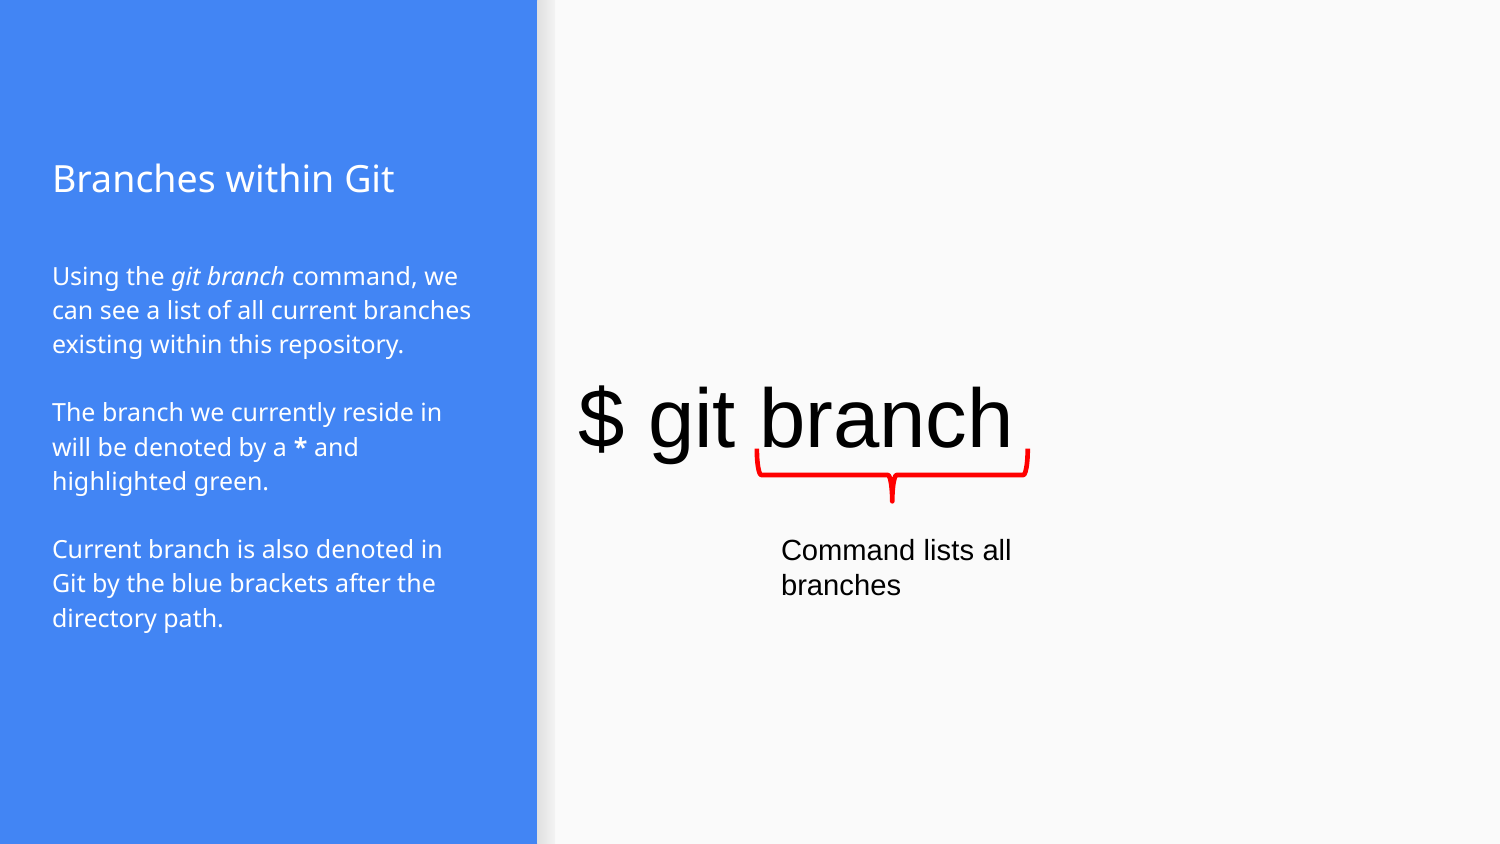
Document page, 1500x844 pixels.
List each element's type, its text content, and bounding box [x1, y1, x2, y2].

text_box $ git branch [563, 349, 1474, 495]
text_box [756, 448, 1028, 502]
title Branches within Git [37, 58, 498, 216]
list Using the git branch command, we can see a list of all current branches existing within this repository. The branch we currently reside in will be denoted by a * and highlighted green. Current branch is also denoted in Git by the blue brackets after the directory path. [37, 240, 498, 760]
text_box Command lists all branches [766, 516, 1040, 673]
